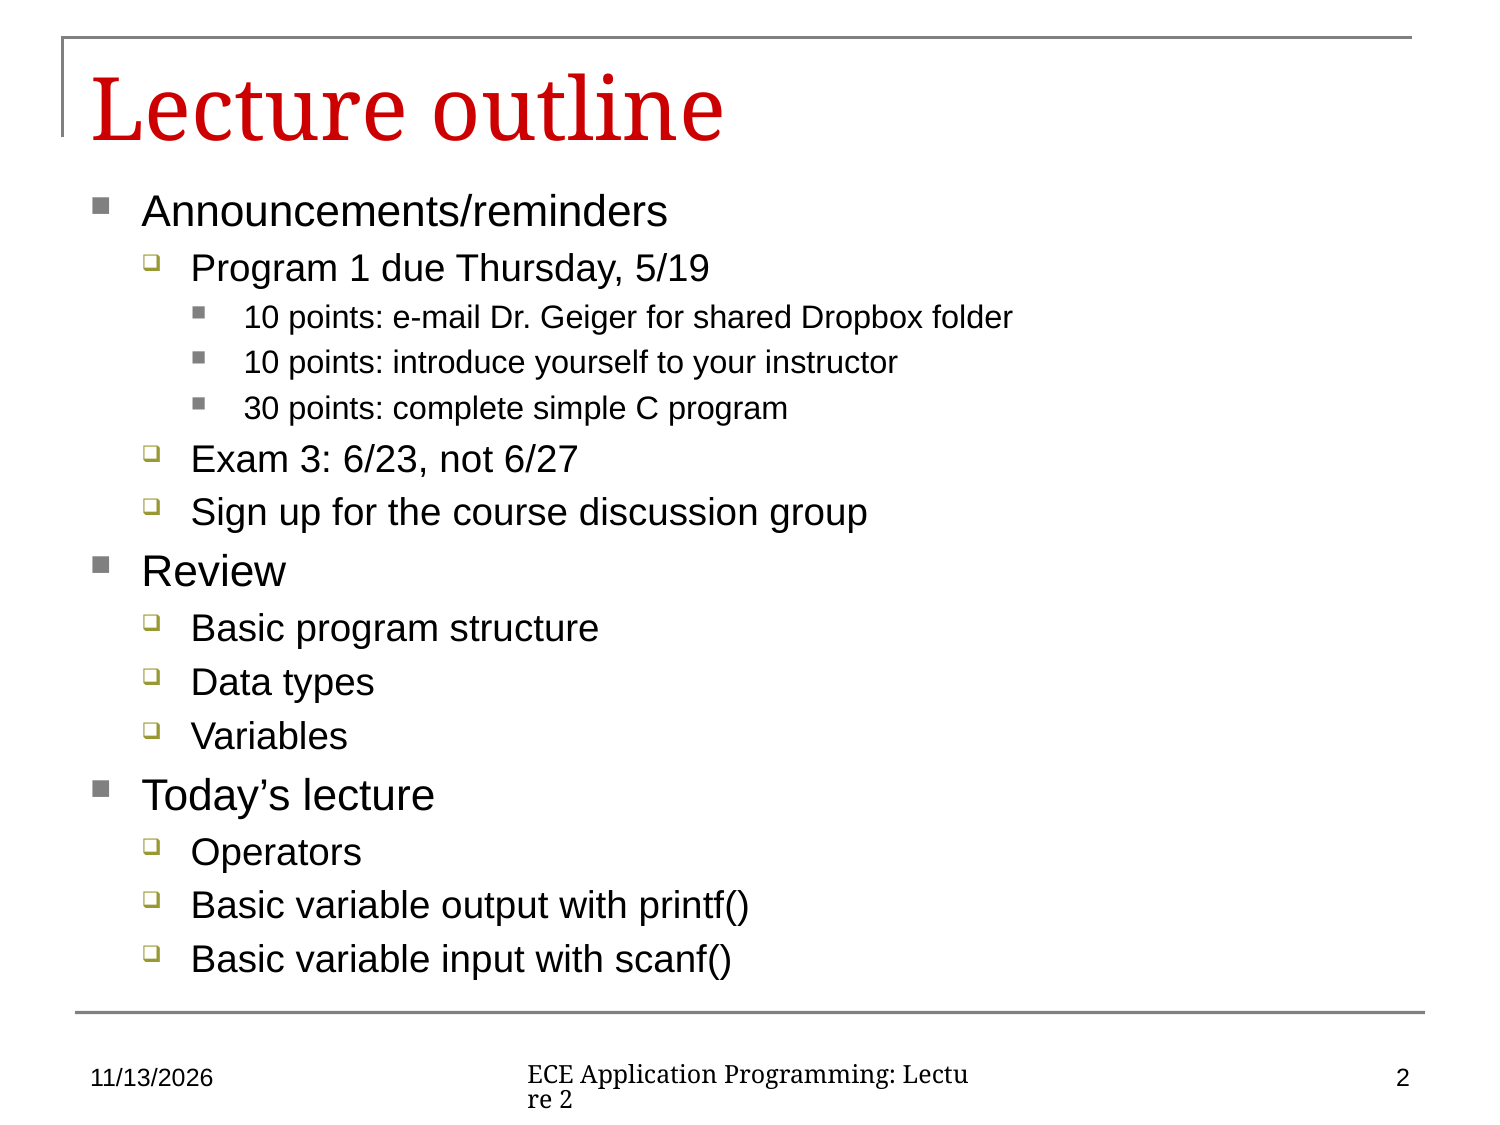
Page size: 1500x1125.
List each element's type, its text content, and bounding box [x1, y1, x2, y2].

list Announcements/reminders Program 1 due Thursday, 5/19 10 points: e-mail Dr. Geiger for shared Dropbox folder 10 points: introduce yourself to your instructor 30 points: complete simple C program Exam 3: 6/23, not 6/27 Sign up for the course discussion group Review Basic program structure Data types Variables Today’s lecture Operators Basic variable output with printf() Basic variable input with scanf() [75, 174, 1425, 994]
slide_number 2 [1074, 1023, 1426, 1100]
title Lecture outline [75, 45, 1425, 163]
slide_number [74, 1023, 426, 1100]
footer ECE Application Programming: Lecture 2 [512, 1024, 988, 1101]
